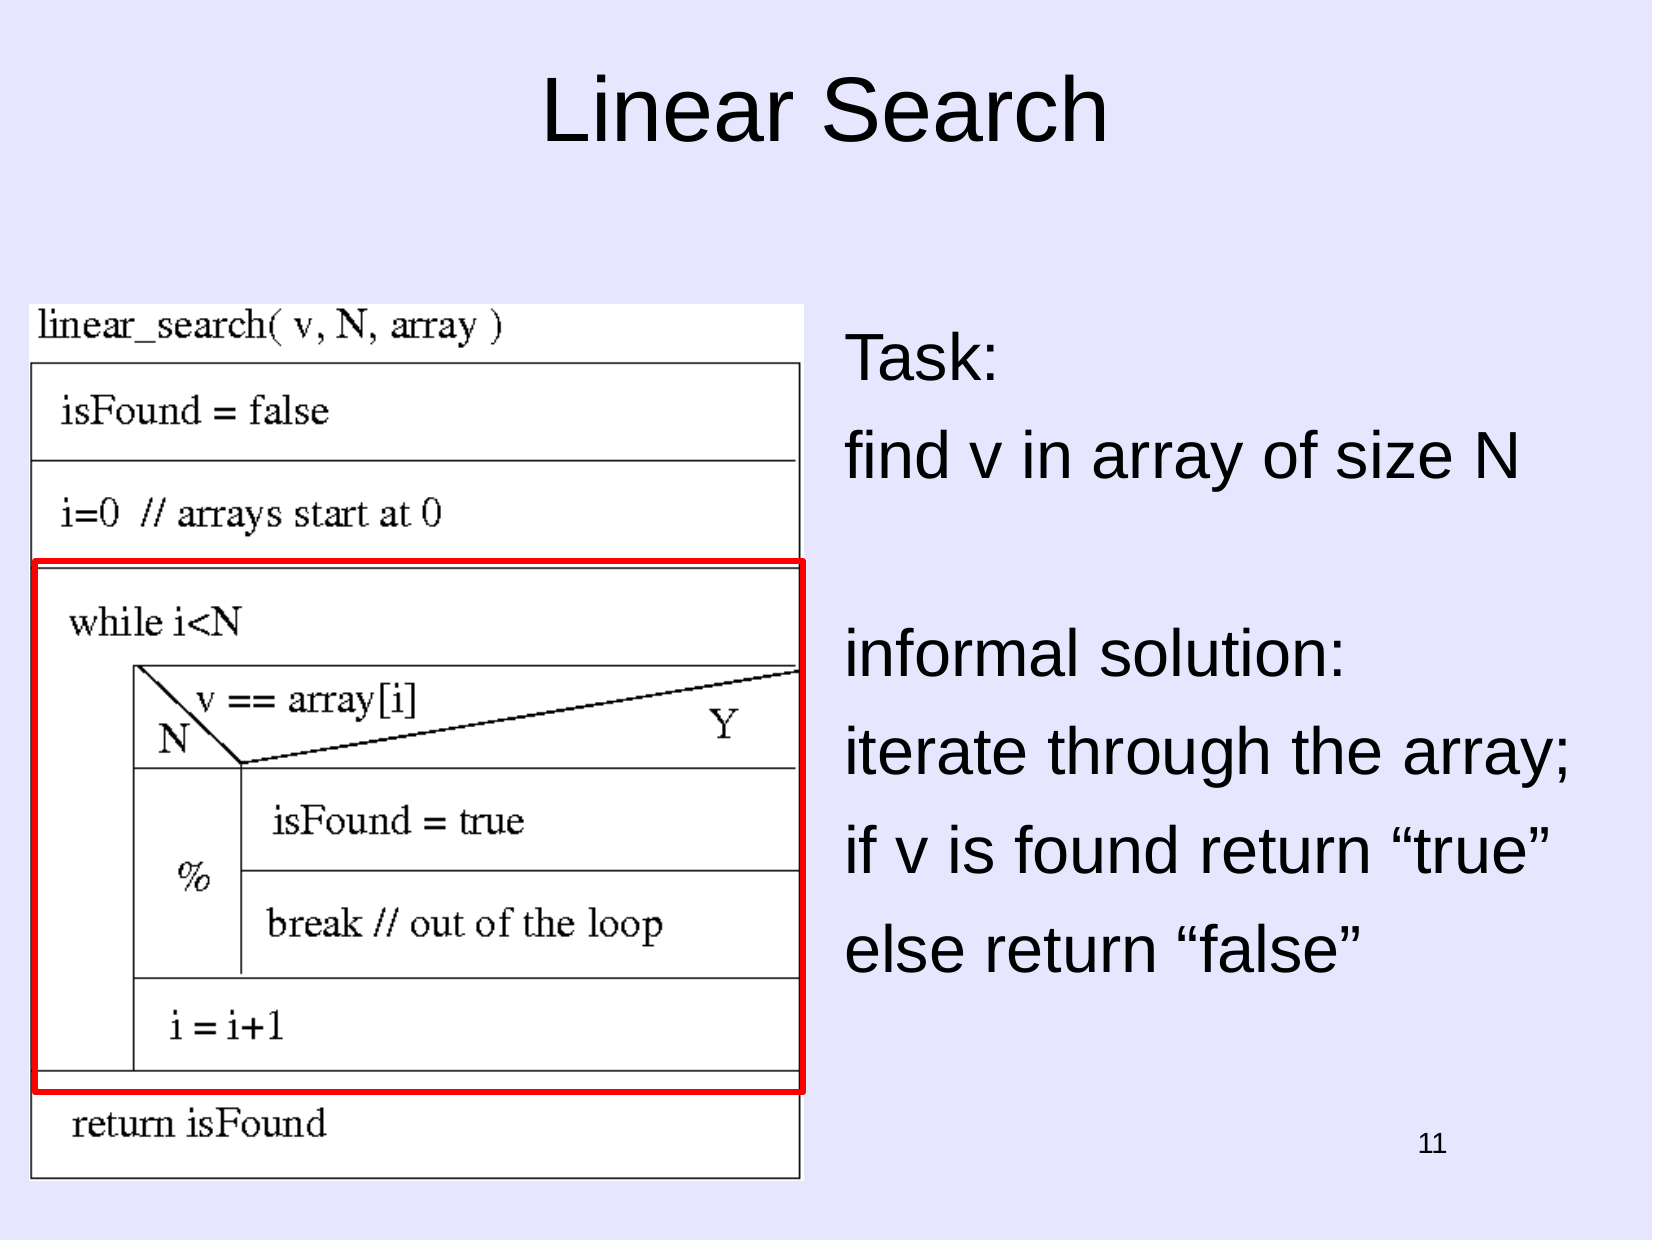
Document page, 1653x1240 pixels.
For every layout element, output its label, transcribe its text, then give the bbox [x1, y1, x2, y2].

picture [29, 304, 804, 1182]
title Linear Search [82, 48, 1570, 178]
list Task: find v in array of size N informal solution: iterate through the array; if v is found return “true” else return “false” [843, 324, 1625, 1054]
slide_number 11 [1416, 1129, 1568, 1173]
